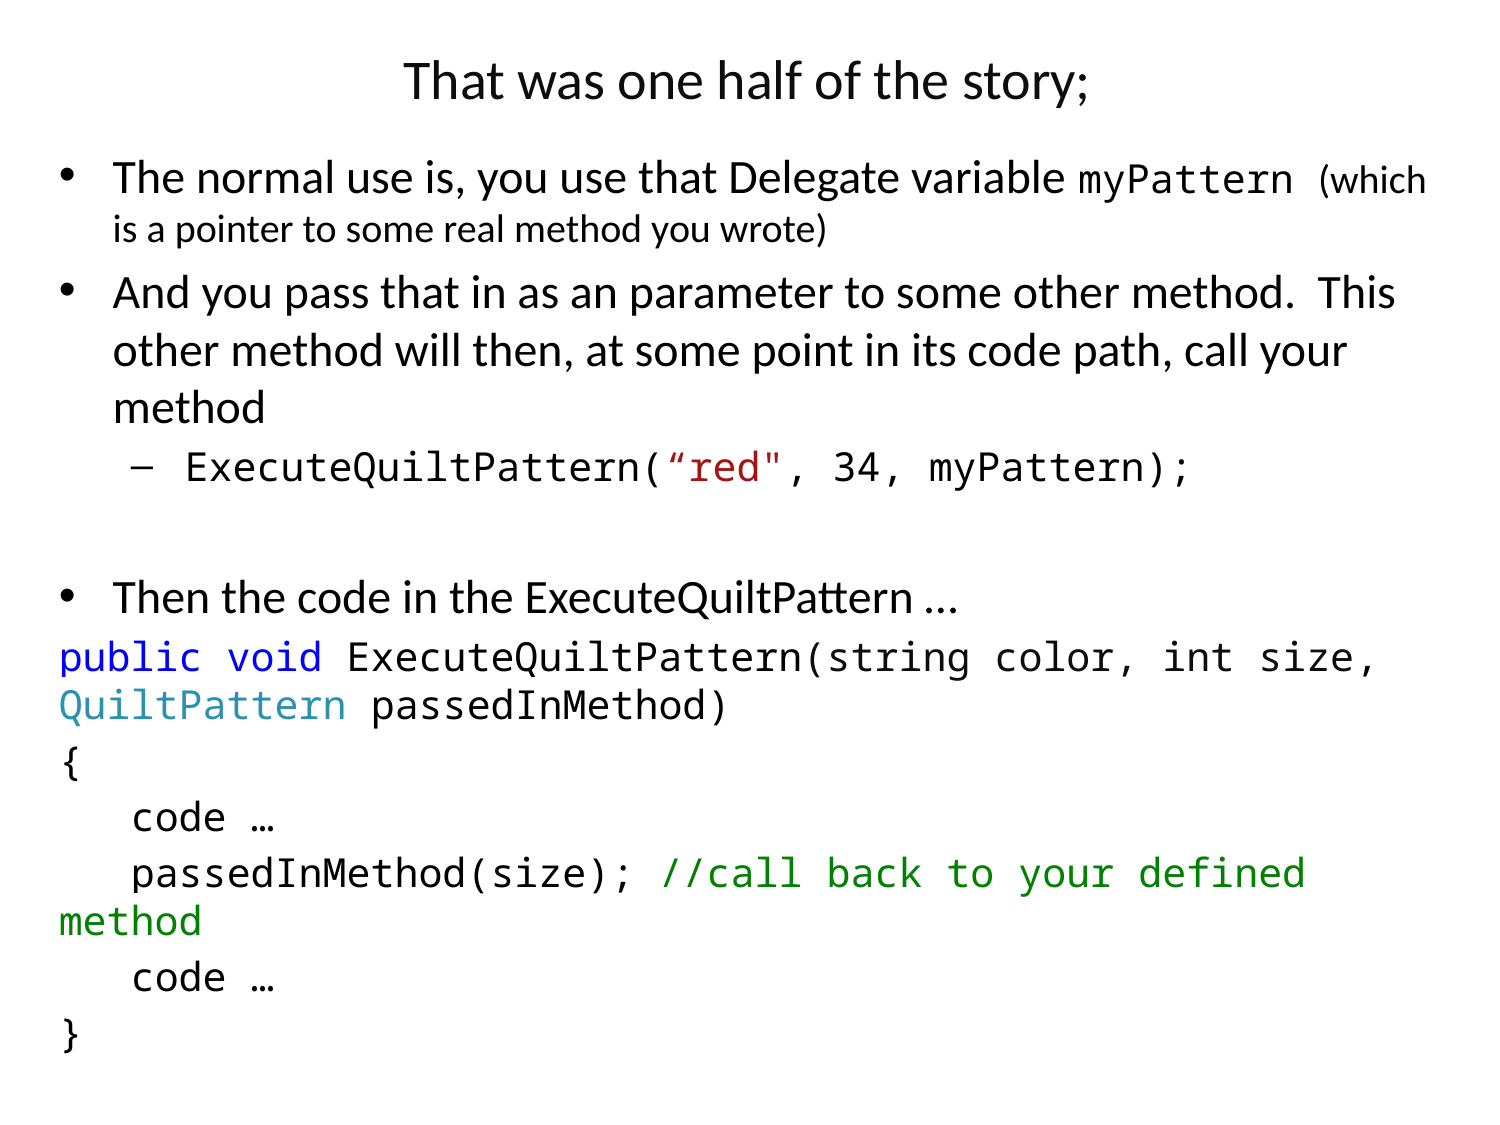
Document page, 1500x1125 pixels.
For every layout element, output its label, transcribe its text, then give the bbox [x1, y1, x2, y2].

list That was one half of the story; The normal use is, you use that Delegate variable myPattern (which is a pointer to some real method you wrote) And you pass that in as an parameter to some other method. This other method will then, at some point in its code path, call your method ExecuteQuiltPattern(“red", 34, myPattern); Then the code in the ExecuteQuiltPattern … public void ExecuteQuiltPattern(string color, int size, QuiltPattern passedInMethod) { code … passedInMethod(size); //call back to your defined method code … } [43, 35, 1452, 1071]
